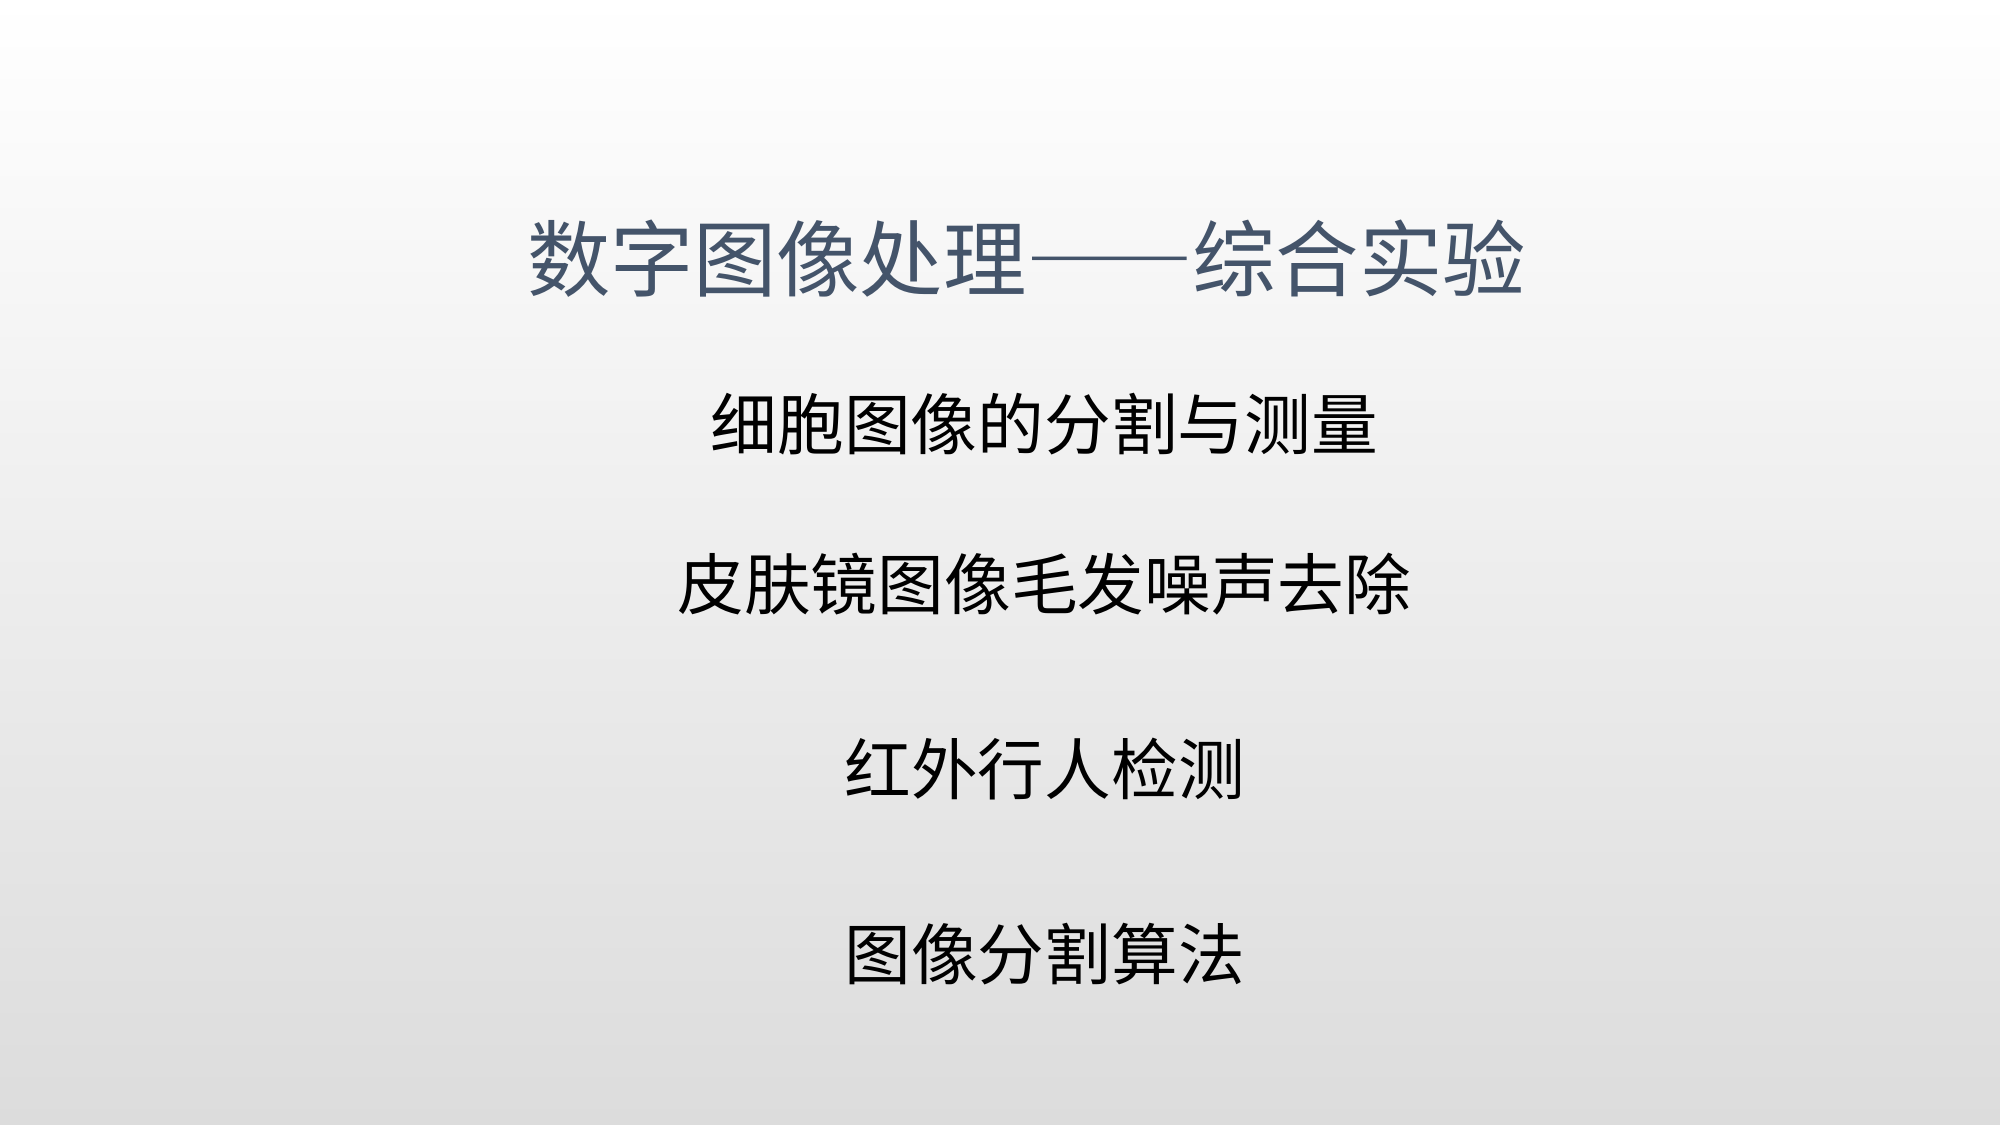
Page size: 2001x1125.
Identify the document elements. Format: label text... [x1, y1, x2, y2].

title 数字图像处理——综合实验 [203, 185, 1541, 315]
text_box 细胞图像的分割与测量 皮肤镜图像毛发噪声去除 红外行人检测 图像分割算法 [575, 375, 1514, 1093]
